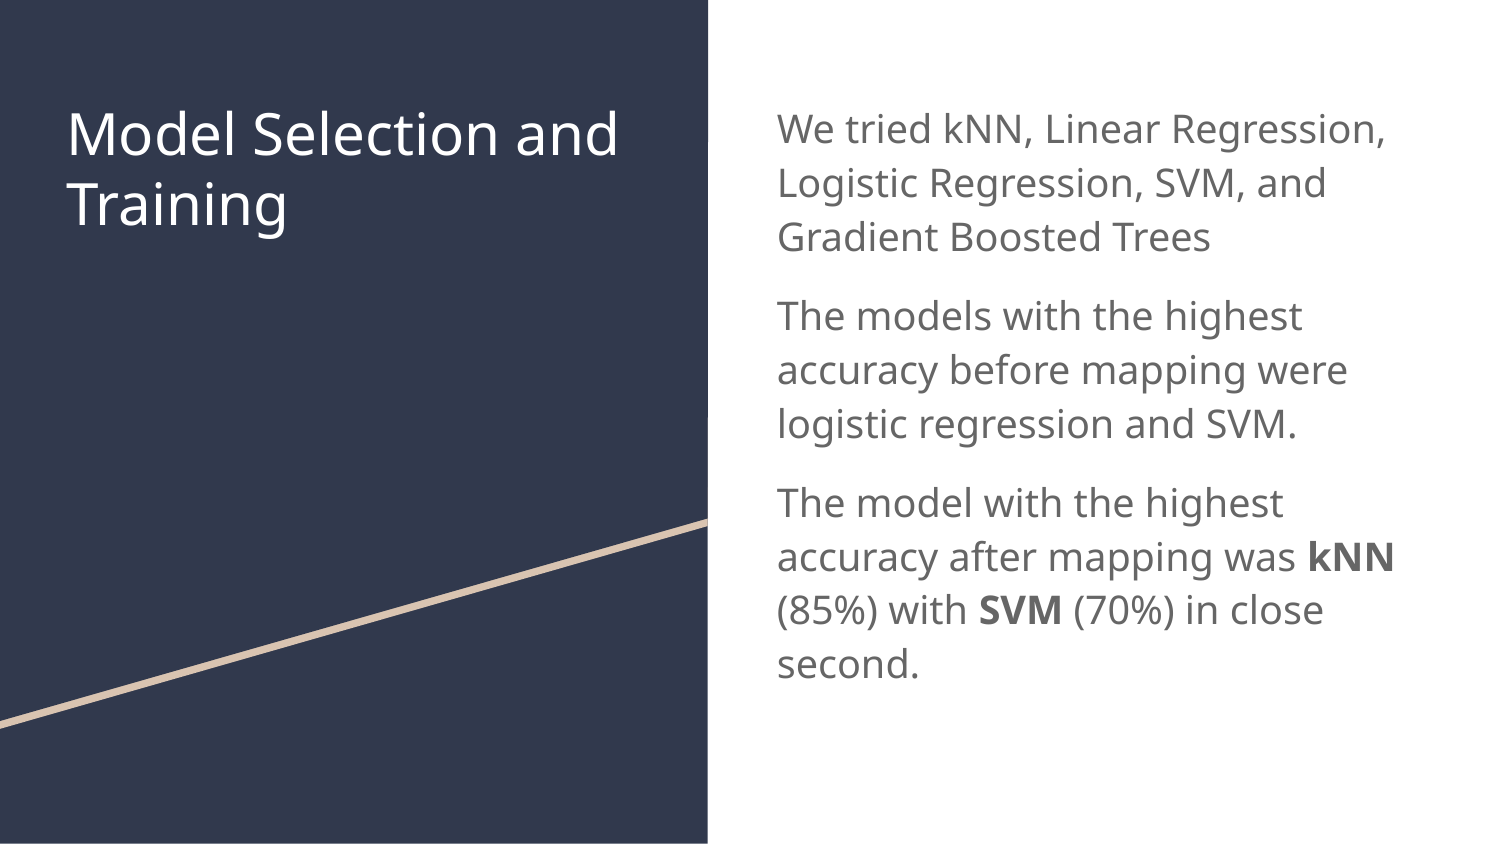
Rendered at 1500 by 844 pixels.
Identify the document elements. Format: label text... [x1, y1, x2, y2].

list We tried kNN, Linear Regression, Logistic Regression, SVM, and Gradient Boosted Trees The models with the highest accuracy before mapping were logistic regression and SVM. The model with the highest accuracy after mapping was kNN (85%) with SVM (70%) in close second. [761, 82, 1446, 755]
title Model Selection and Training [51, 82, 660, 494]
